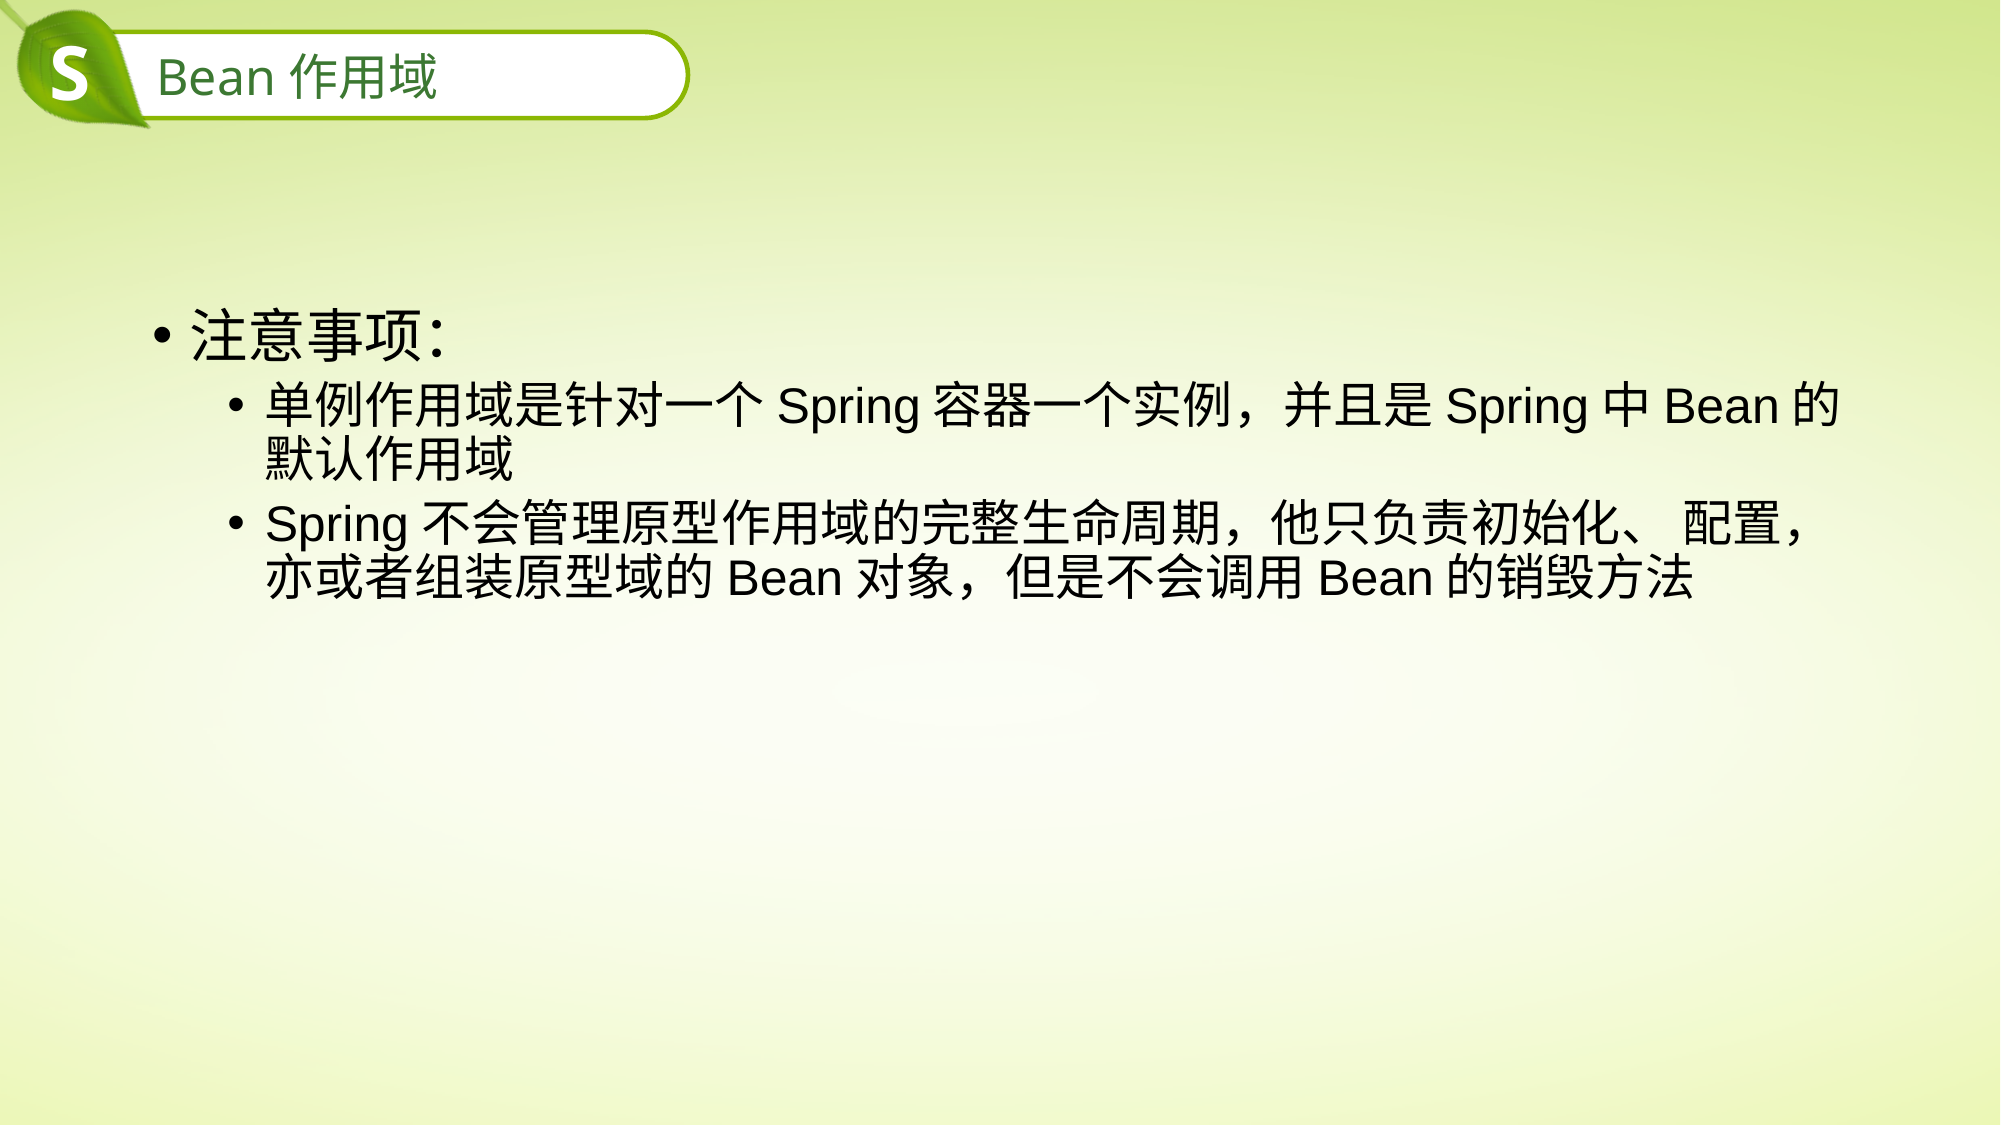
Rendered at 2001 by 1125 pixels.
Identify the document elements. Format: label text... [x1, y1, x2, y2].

picture [0, 0, 2001, 1125]
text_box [0, 9, 689, 125]
list 注意事项： 单例作用域是针对一个Spring容器一个实例，并且是Spring中Bean的默认作用域 Spring不会管理原型作用域的完整生命周期，他只负责初始化、 配置，亦或者组装原型域的Bean对象，但是不会调用Bean的销毁方法 [137, 299, 1863, 1014]
